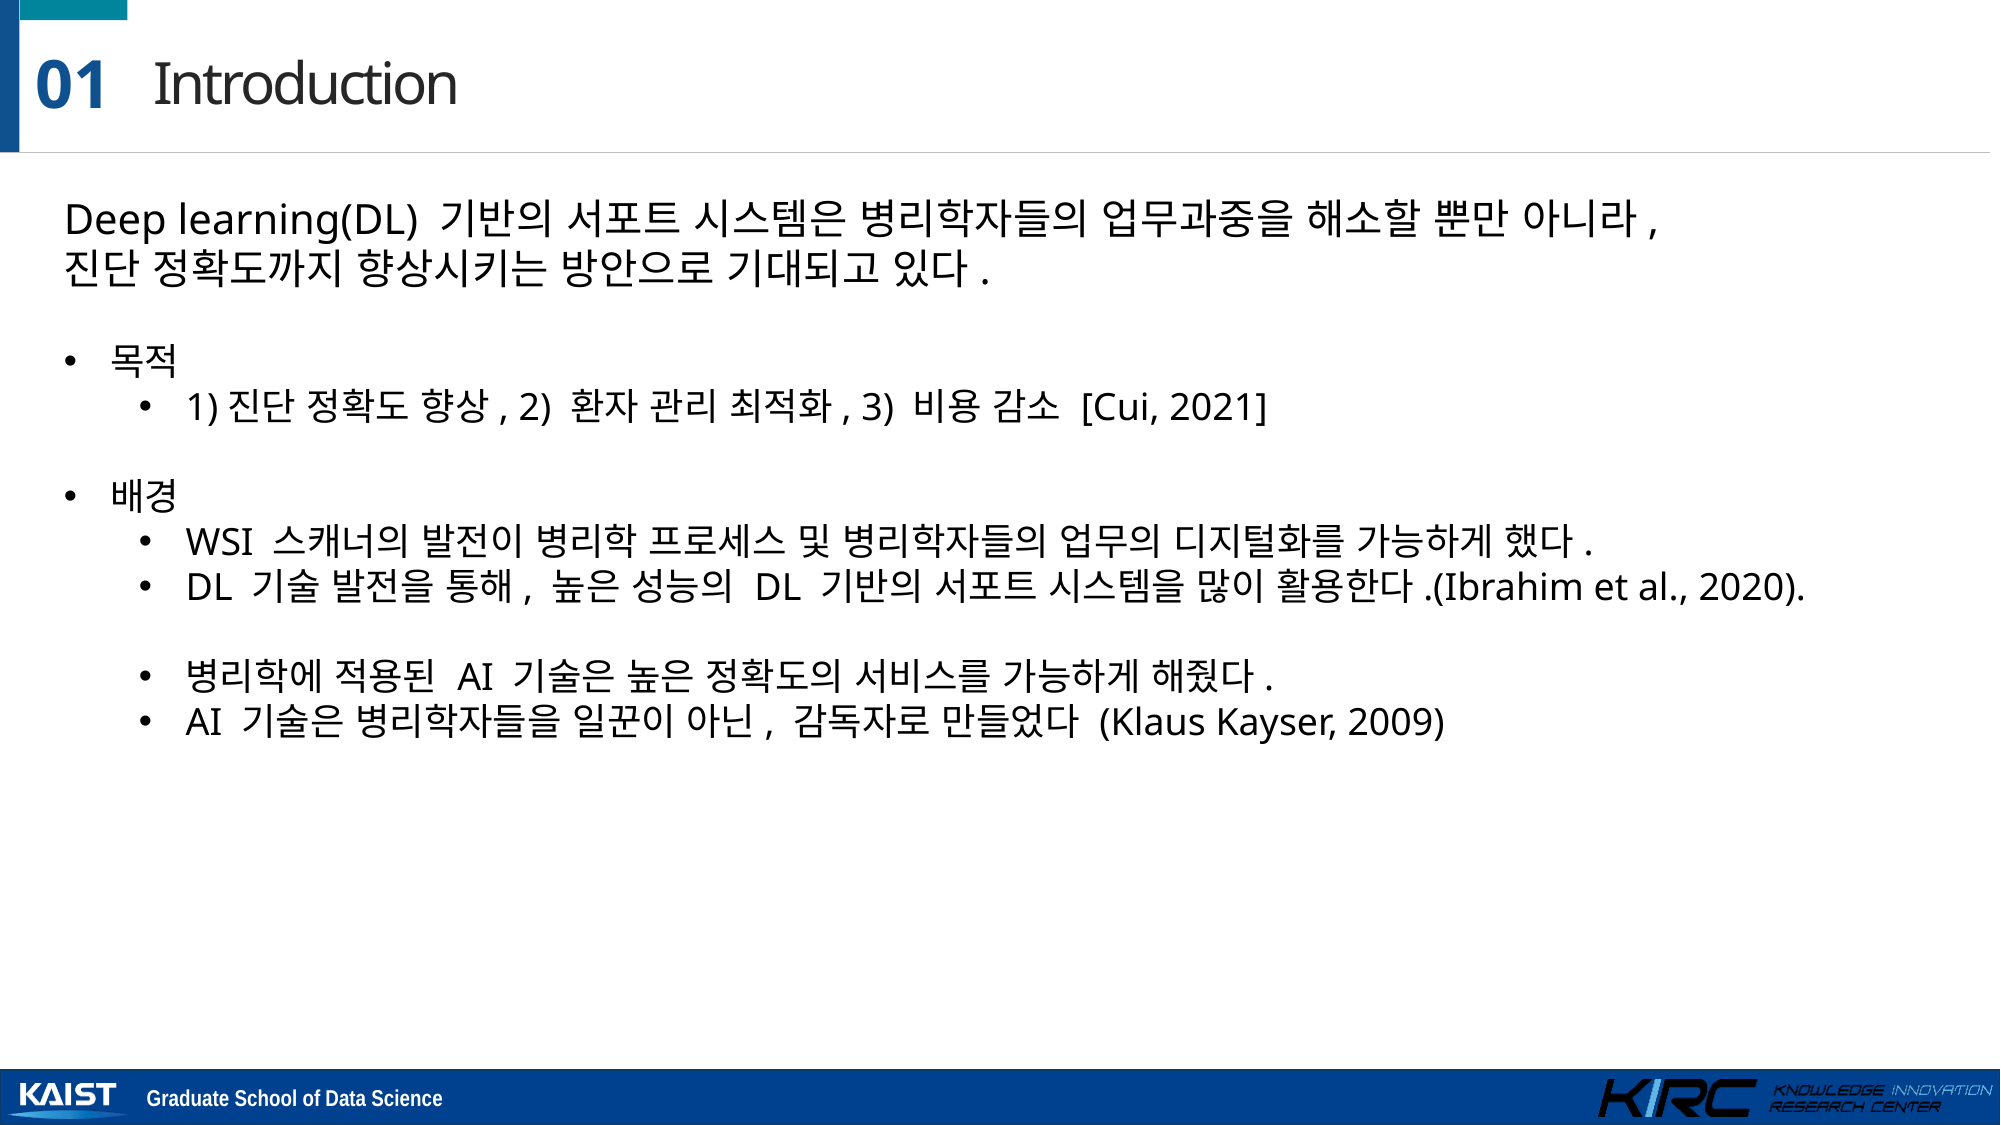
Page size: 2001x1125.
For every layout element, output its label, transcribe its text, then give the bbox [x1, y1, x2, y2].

picture [1597, 1079, 1993, 1117]
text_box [0, 1069, 2000, 1125]
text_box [0, 0, 1991, 158]
text_box Deep learning(DL) 기반의 서포트 시스템은 병리학자들의 업무과중을 해소할 뿐만 아니라, 진단 정확도까지 향상시키는 방안으로 기대되고 있다. 목적 1)진단 정확도 향상, 2) 환자 관리 최적화, 3) 비용 감소 [Cui, 2021] 배경 WSI 스캐너의 발전이 병리학 프로세스 및 병리학자들의 업무의 디지털화를 가능하게 했다. DL 기술 발전을 통해, 높은 성능의 DL 기반의 서포트 시스템을 많이 활용한다.(Ibrahim et al., 2020). 병리학에 적용된 AI 기술은 높은 정확도의 서비스를 가능하게 해줬다. AI 기술은 병리학자들을 일꾼이 아닌, 감독자로 만들었다 (Klaus Kayser, 2009) [49, 185, 1946, 931]
